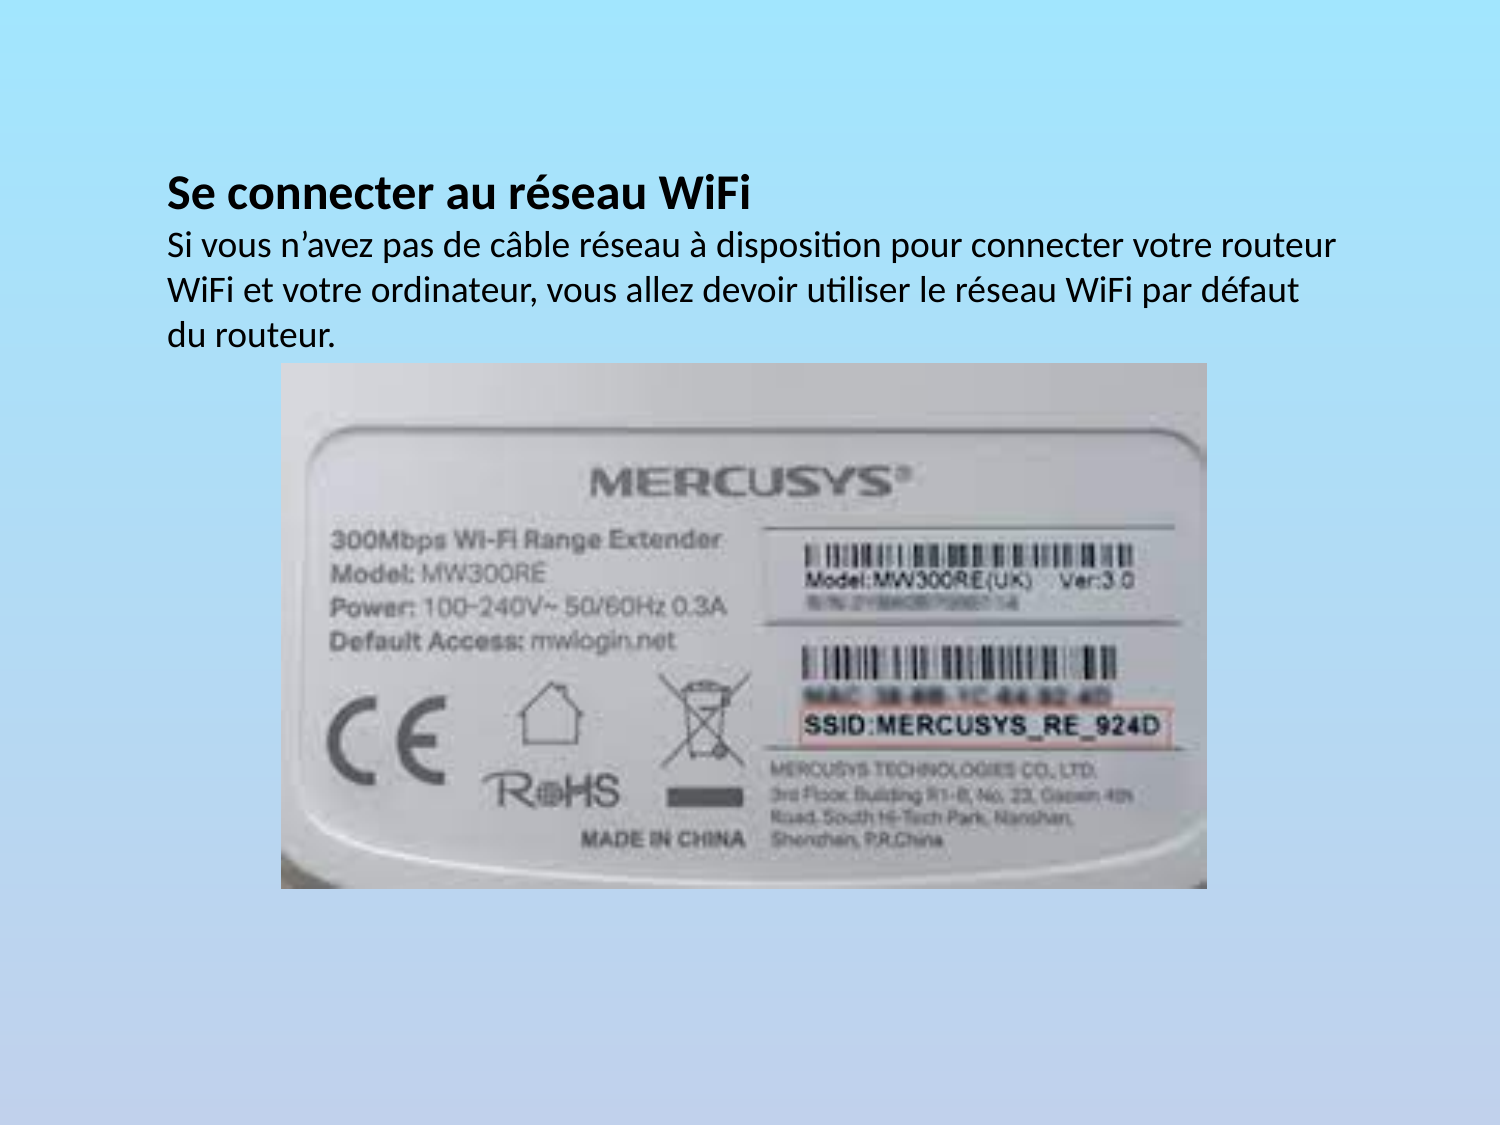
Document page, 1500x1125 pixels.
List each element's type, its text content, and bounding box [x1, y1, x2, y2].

text_box Se connecter au réseau WiFi Si vous n’avez pas de câble réseau à disposition pour connecter votre routeur WiFi et votre ordinateur, vous allez devoir utiliser le réseau WiFi par défaut du routeur. [152, 152, 1360, 363]
picture [280, 362, 1208, 889]
